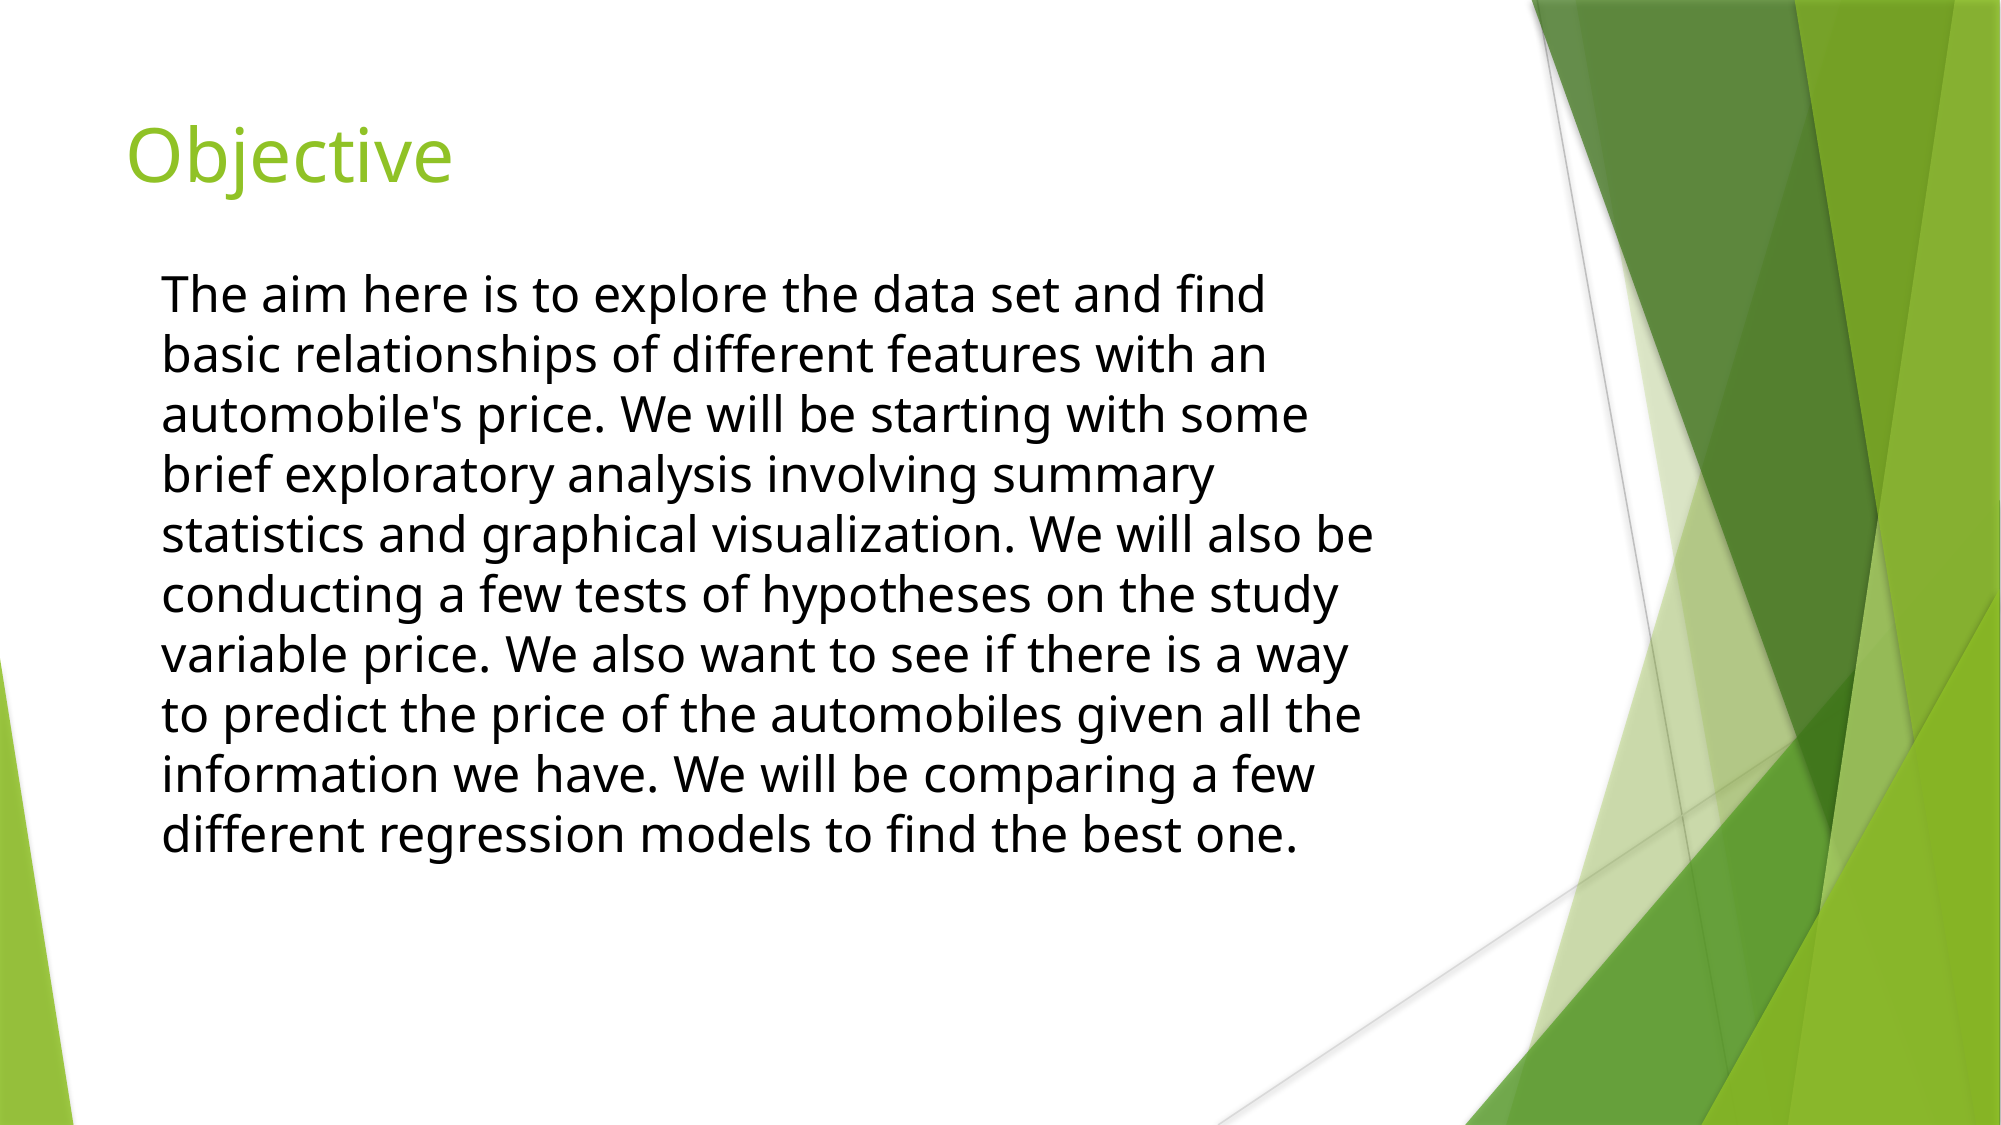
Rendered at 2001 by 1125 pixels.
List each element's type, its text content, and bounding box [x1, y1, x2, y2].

text_box Objective [111, 99, 1522, 317]
text_box The aim here is to explore the data set and find basic relationships of different features with an automobile's price. We will be starting with some brief exploratory analysis involving summary statistics and graphical visualization. We will also be conducting a few tests of hypotheses on the study variable price. We also want to see if there is a way to predict the price of the automobiles given all the information we have. We will be comparing a few different regression models to find the best one. [146, 224, 1400, 901]
